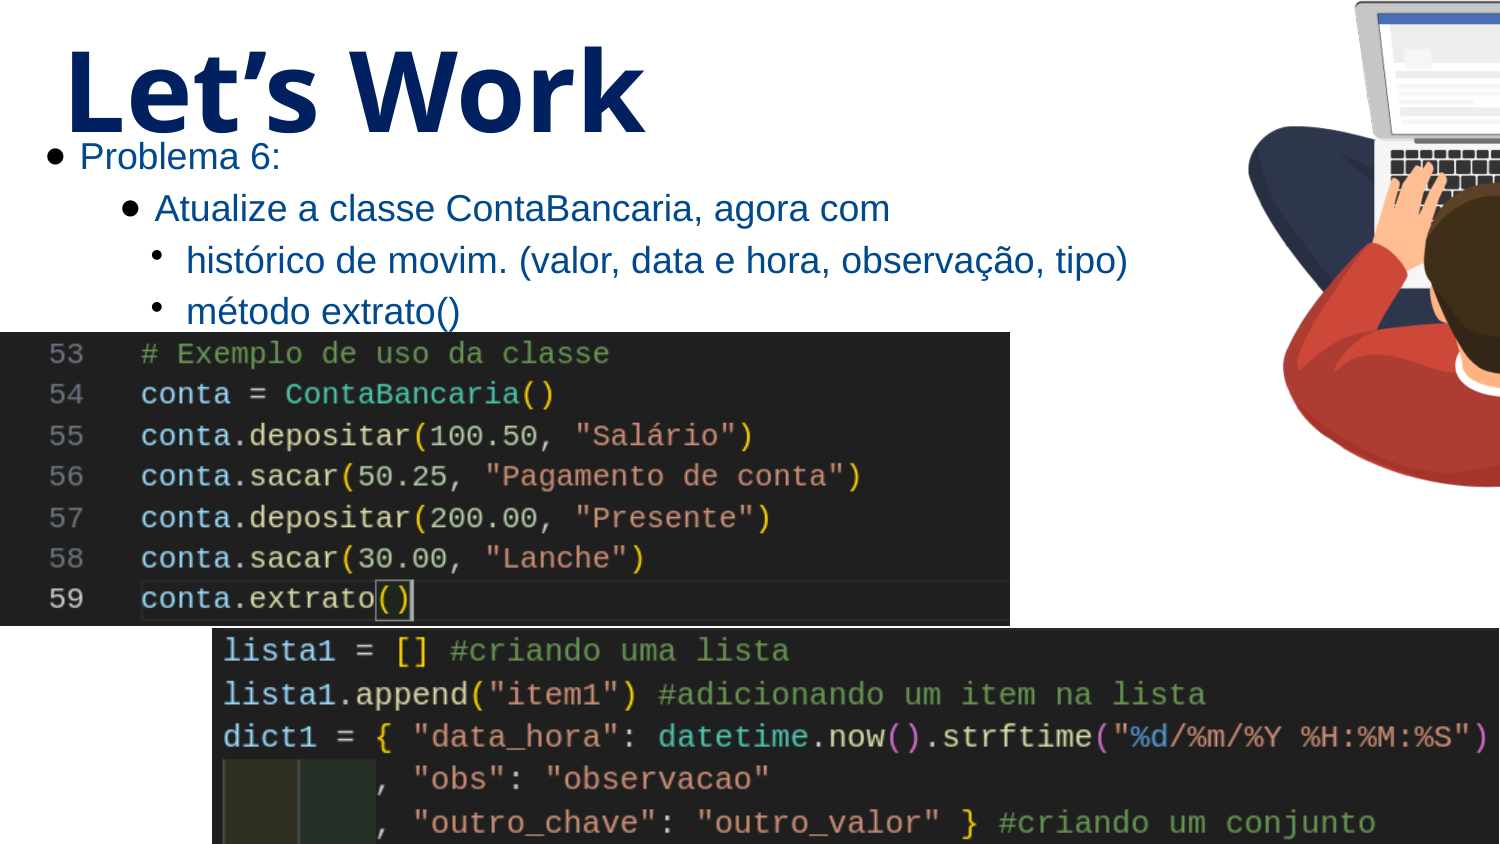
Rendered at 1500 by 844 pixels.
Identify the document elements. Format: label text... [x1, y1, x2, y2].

picture [0, 331, 1010, 626]
picture [1248, 0, 1500, 507]
picture [212, 628, 1499, 844]
text_box Let’s Work [47, 5, 965, 118]
text_box Problema 6: Atualize a classe ContaBancaria, agora com histórico de movim. (valor, data e hora, observação, tipo) método extrato() [29, 118, 1247, 444]
